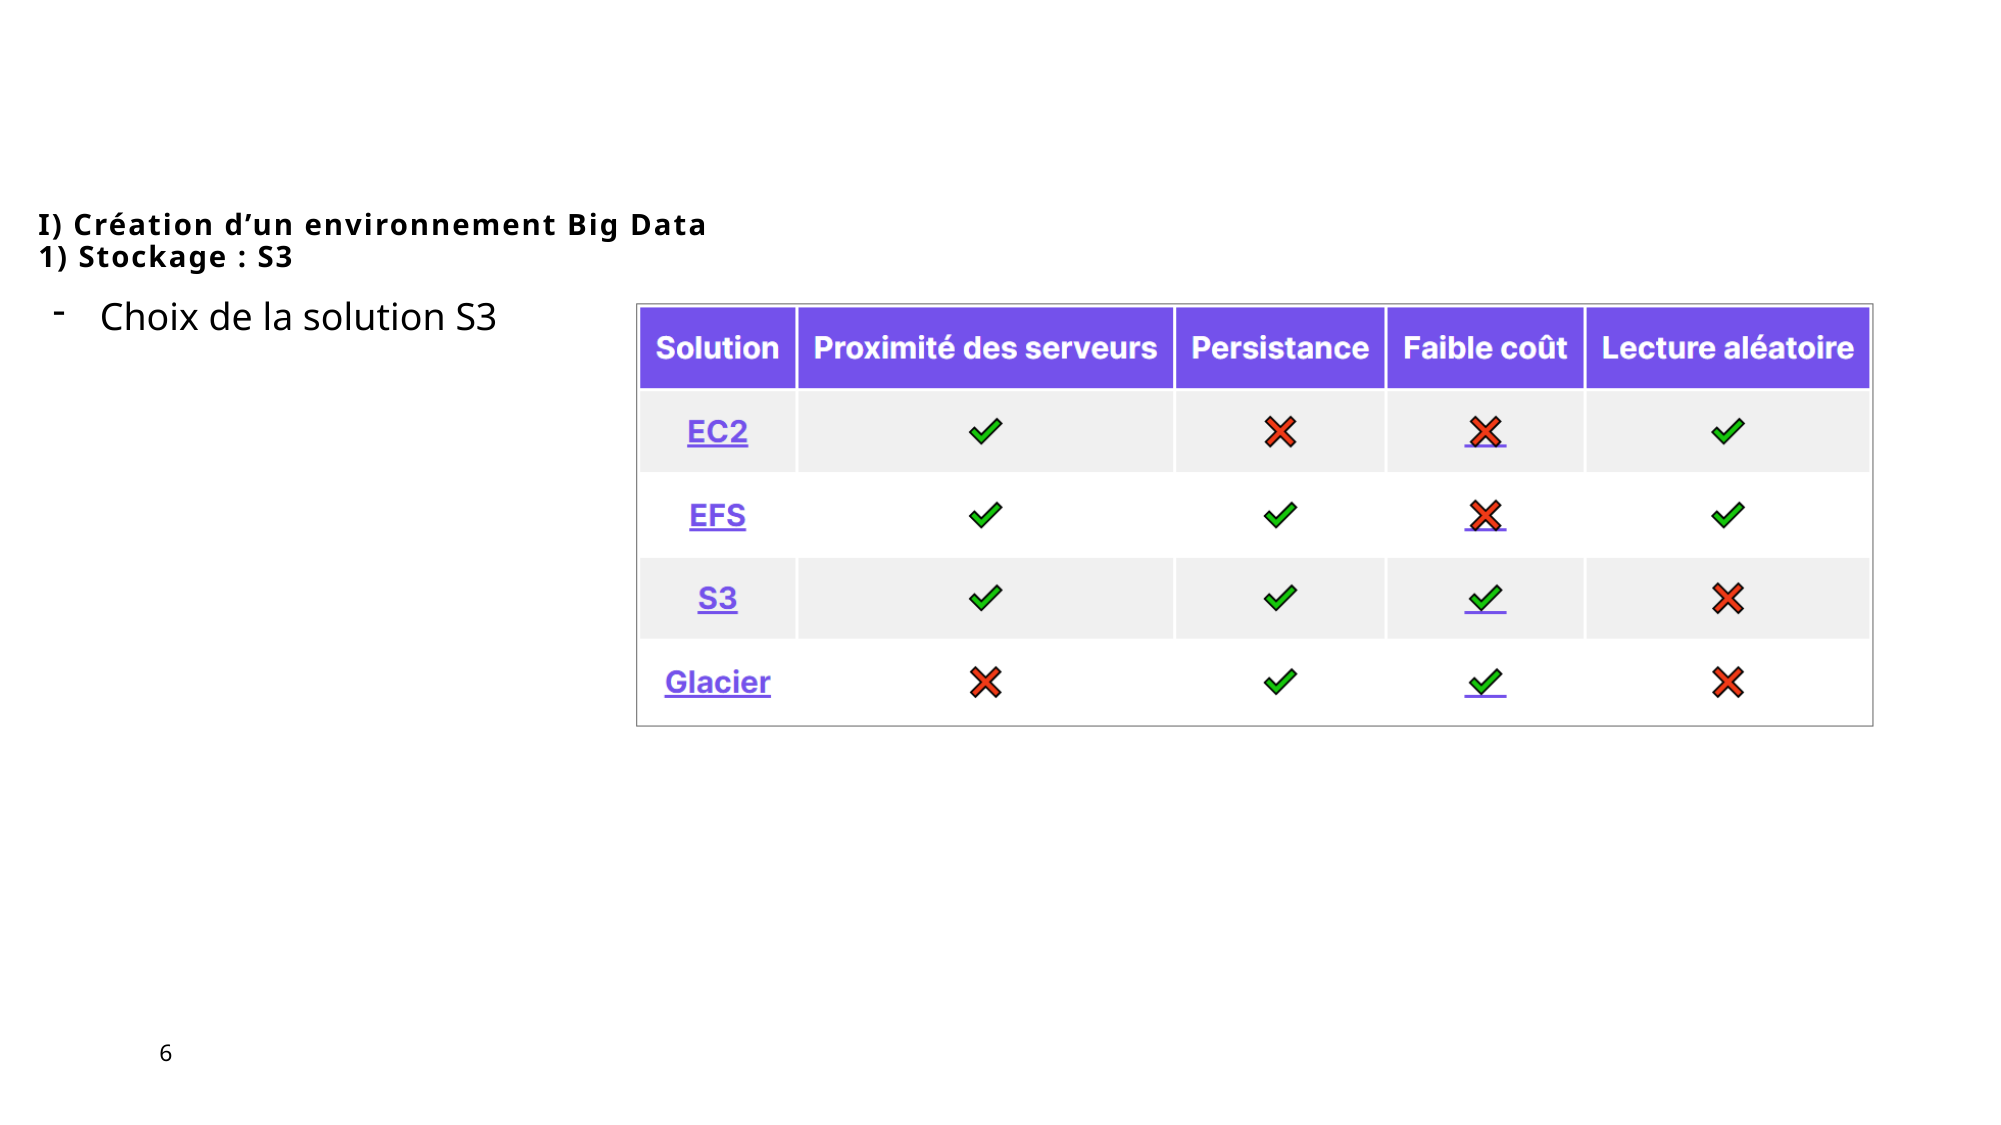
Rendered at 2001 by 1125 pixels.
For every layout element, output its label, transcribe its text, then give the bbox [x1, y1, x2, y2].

slide_number 6 [159, 1038, 246, 1080]
title I) Création d’un environnement Big Data 1) Stockage : S3 [38, 208, 1812, 287]
picture [627, 287, 1948, 753]
text_box [133, 391, 1768, 1022]
text_box Choix de la solution S3 [38, 285, 1541, 391]
